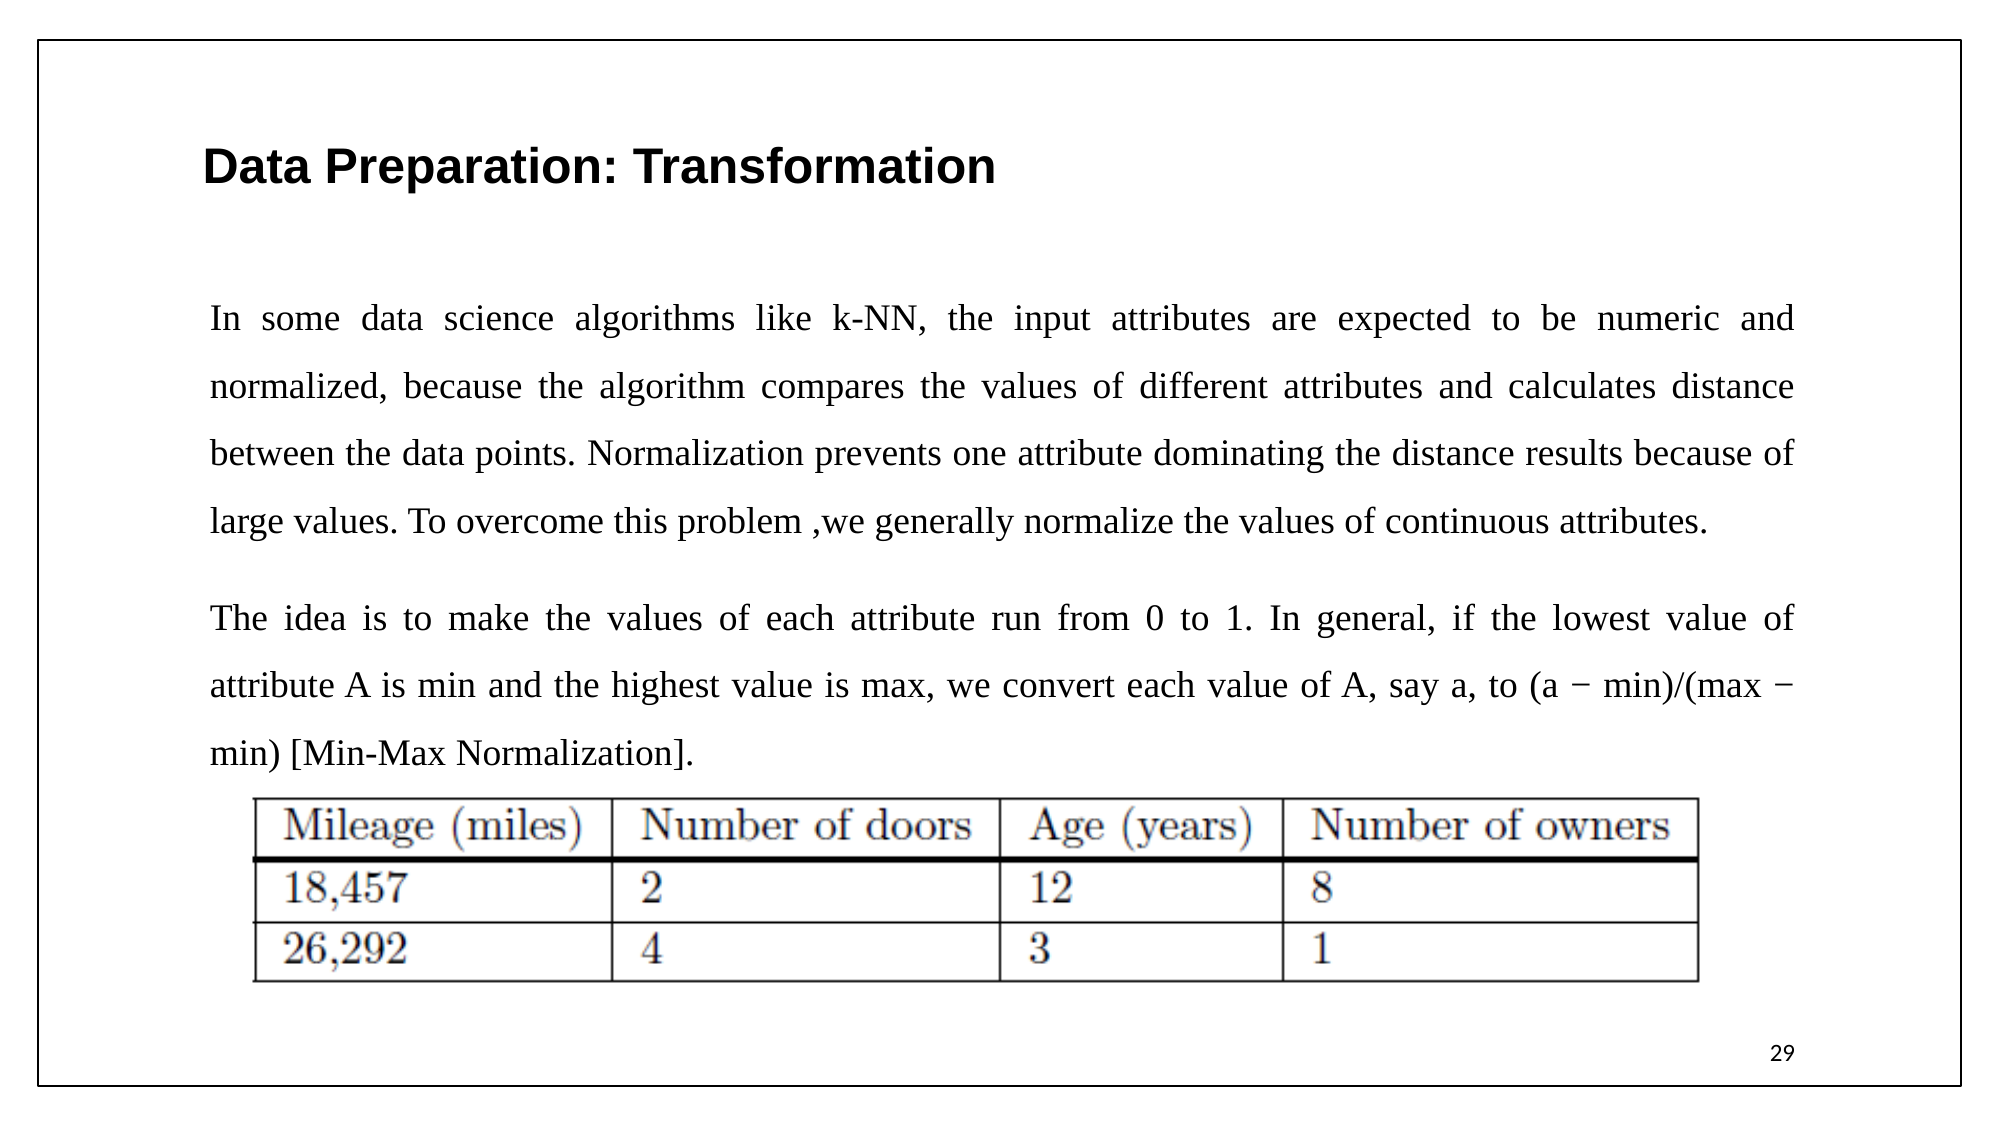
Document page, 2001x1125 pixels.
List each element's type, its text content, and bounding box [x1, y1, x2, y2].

title Data Preparation: Transformation [187, 99, 1808, 263]
picture [250, 794, 1702, 986]
list In some data science algorithms like k-NN, the input attributes are expected to be numeric and normalized, because the algorithm compares the values of different attributes and calculates distance between the data points. Normalization prevents one attribute dominating the distance results because of large values. To overcome this problem ,we generally normalize the values of continuous attributes. The idea is to make the values of each attribute run from 0 to 1. In general, if the lowest value of attribute A is min and the highest value is max, we convert each value of A, say a, to (a − min)/(max − min) [Min-Max Normalization]. [187, 263, 1813, 1004]
slide_number 29 [1530, 1021, 1811, 1081]
